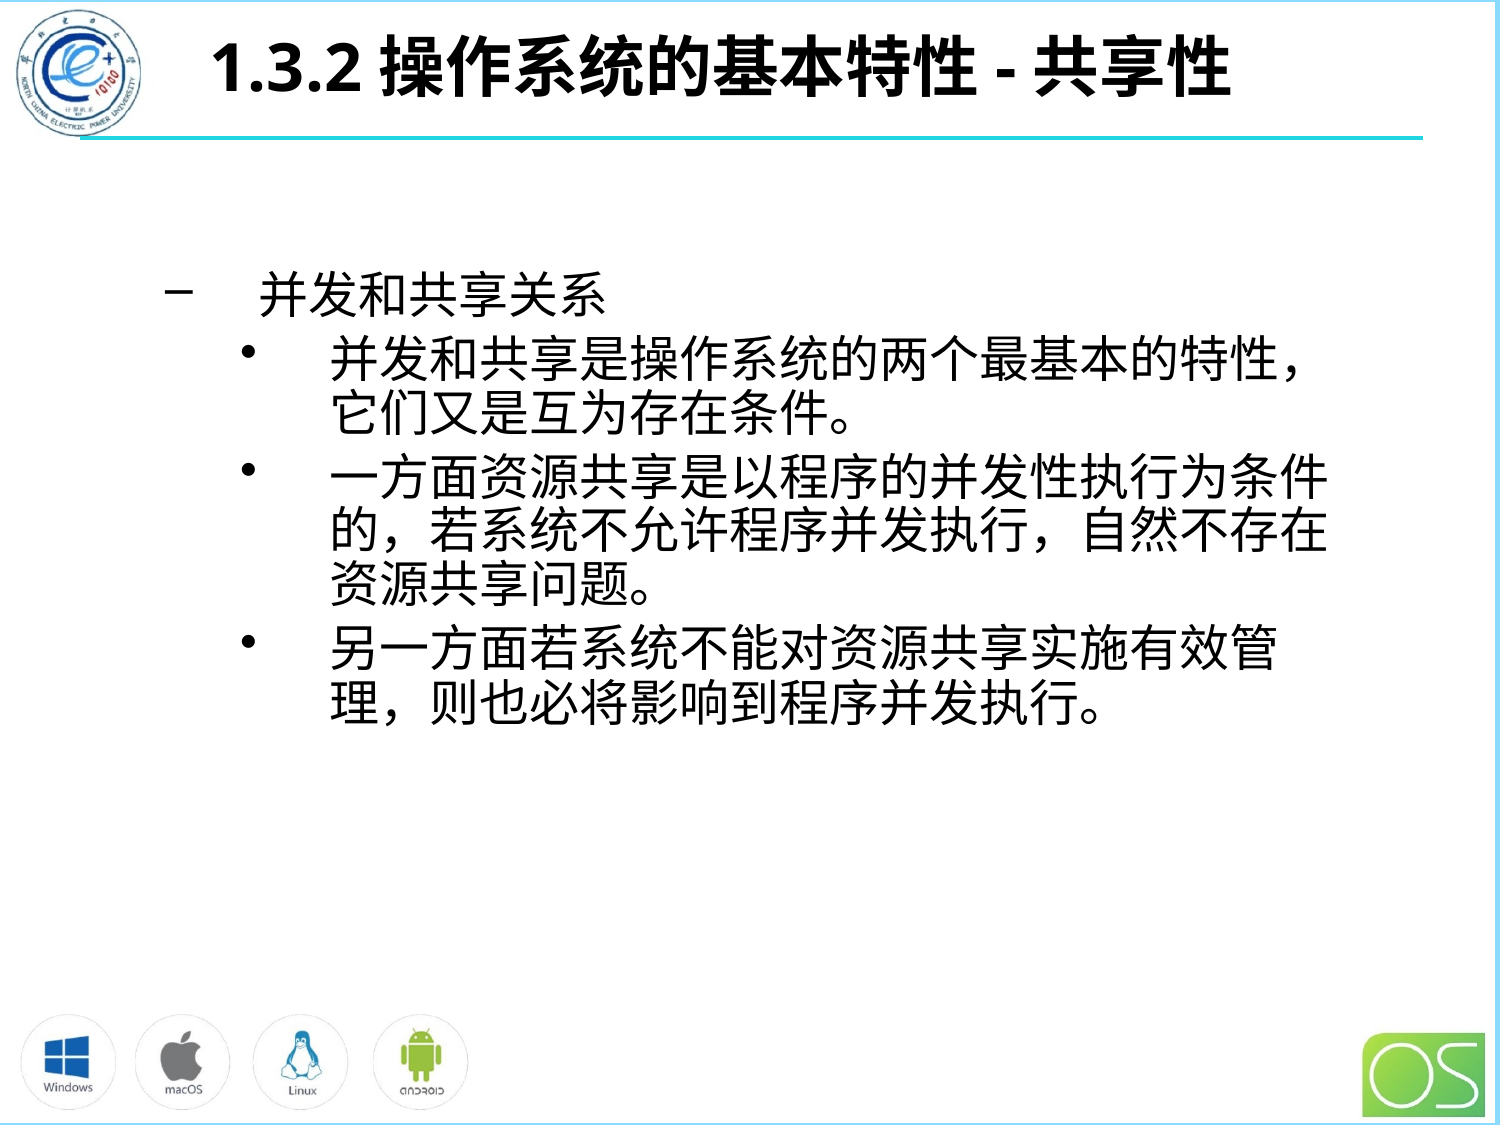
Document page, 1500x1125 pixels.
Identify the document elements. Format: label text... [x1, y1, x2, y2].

picture [3, 1003, 510, 1120]
list 并发和共享关系 并发和共享是操作系统的两个最基本的特性，它们又是互为存在条件。 一方面资源共享是以程序的并发性执行为条件的，若系统不允许程序并发执行，自然不存在资源共享问题。 另一方面若系统不能对资源共享实施有效管理，则也必将影响到程序并发执行。 [75, 262, 1388, 1038]
picture [4, 3, 156, 141]
picture [1358, 1021, 1490, 1122]
title 1.3.2操作系统的基本特性-共享性 [194, 0, 1408, 133]
